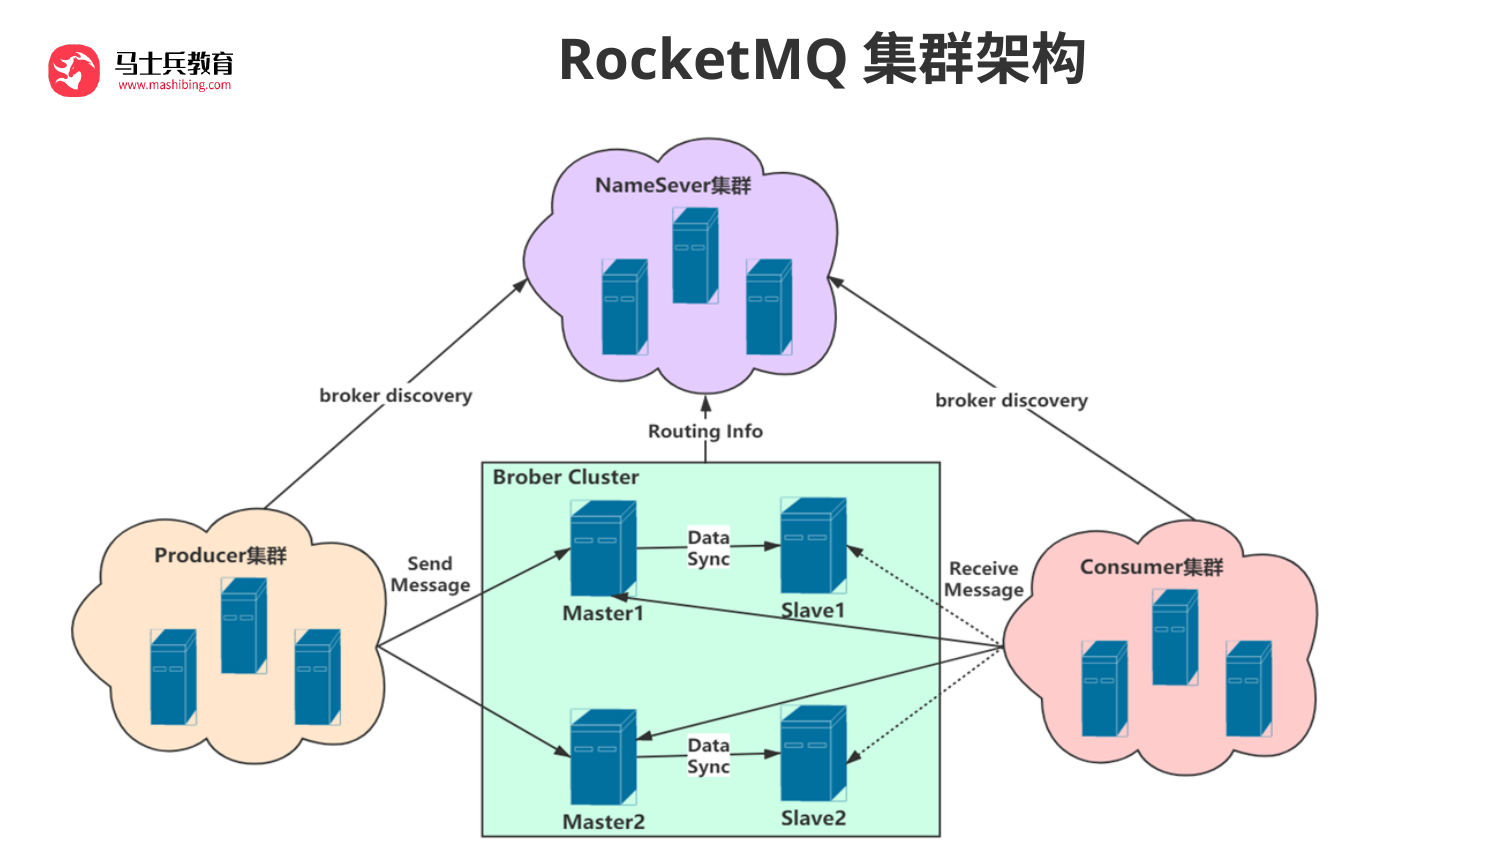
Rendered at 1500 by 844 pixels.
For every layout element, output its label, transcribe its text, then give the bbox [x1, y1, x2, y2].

text_box RocketMQ集群架构 [446, 1, 1199, 112]
picture [46, 43, 233, 98]
picture [46, 112, 1349, 844]
